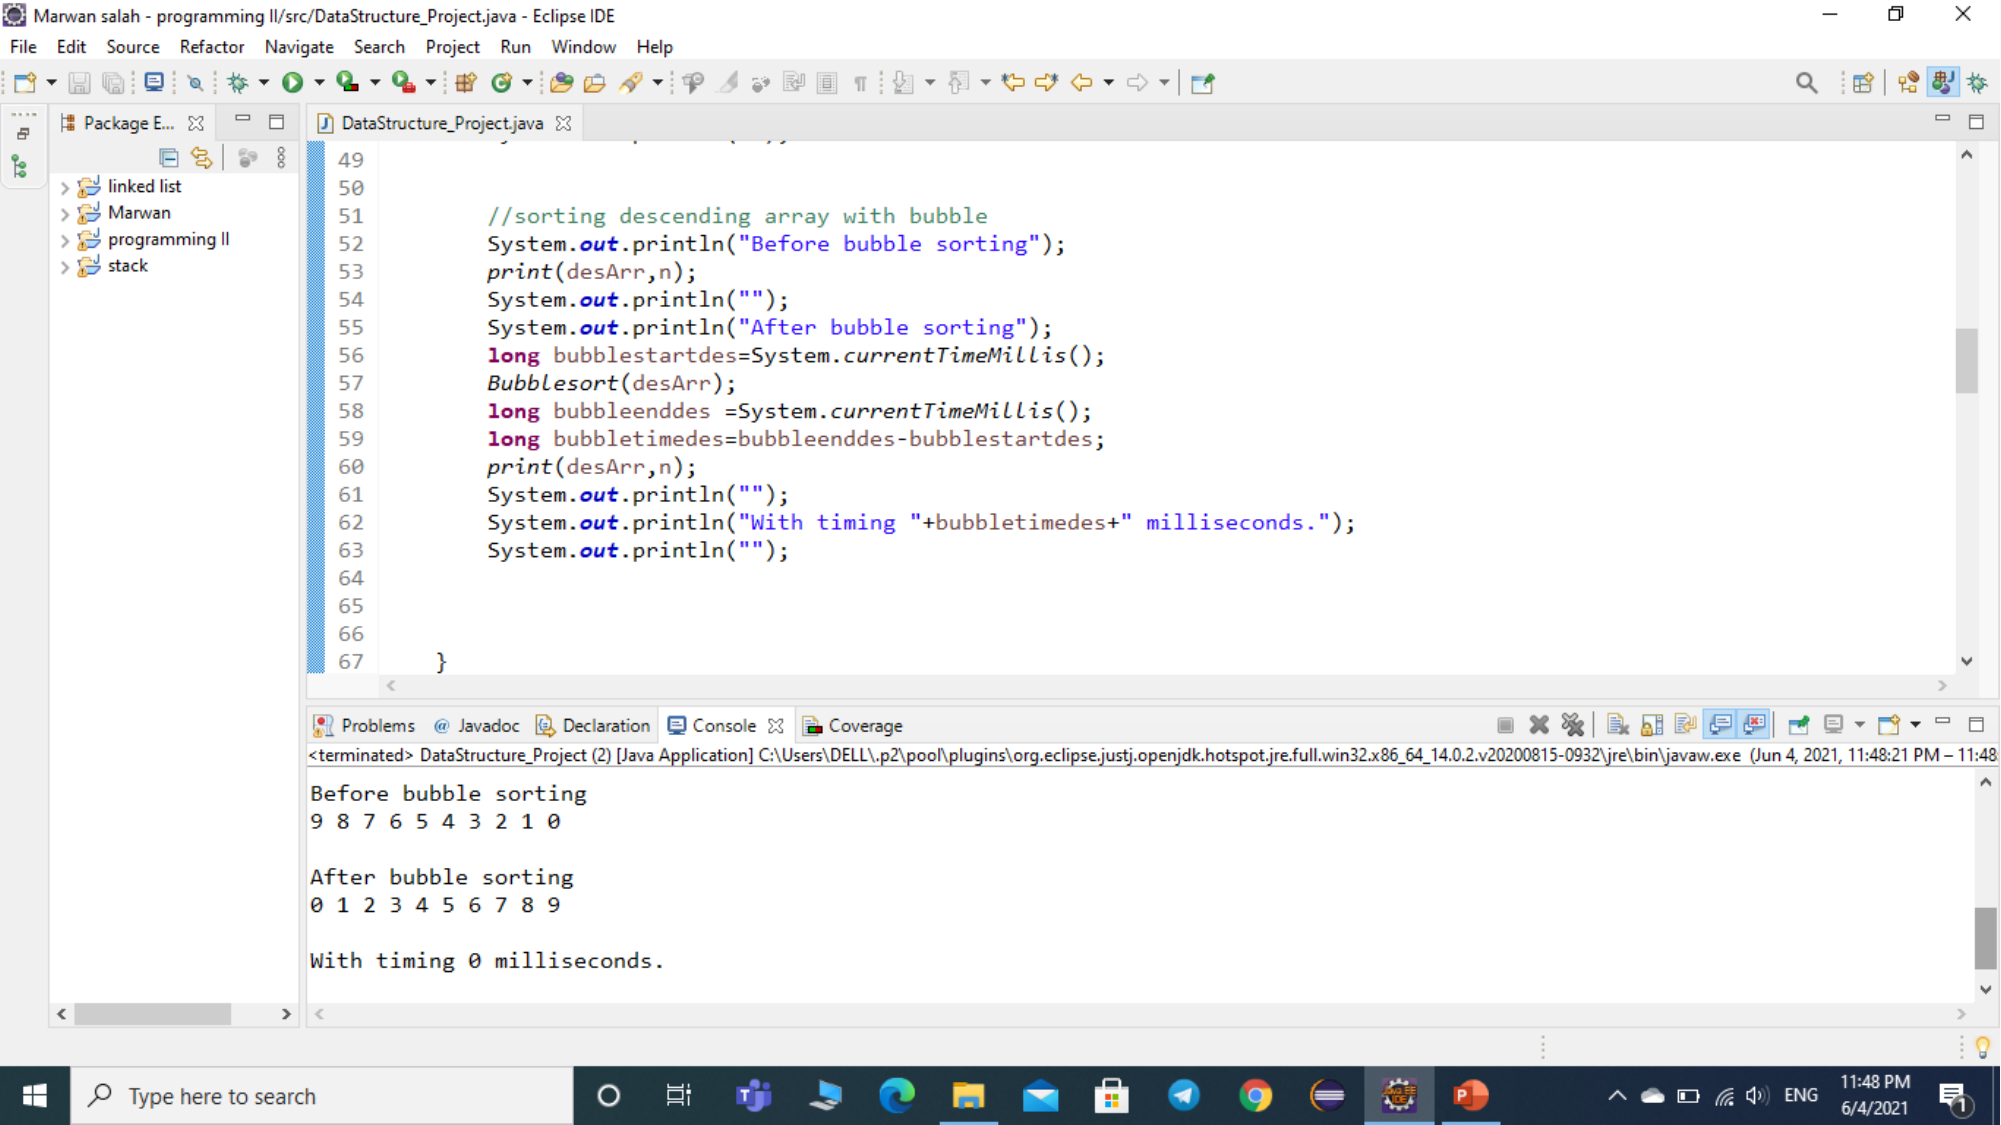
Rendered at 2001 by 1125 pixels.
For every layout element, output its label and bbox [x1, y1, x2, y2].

list [0, 0, 2000, 1125]
